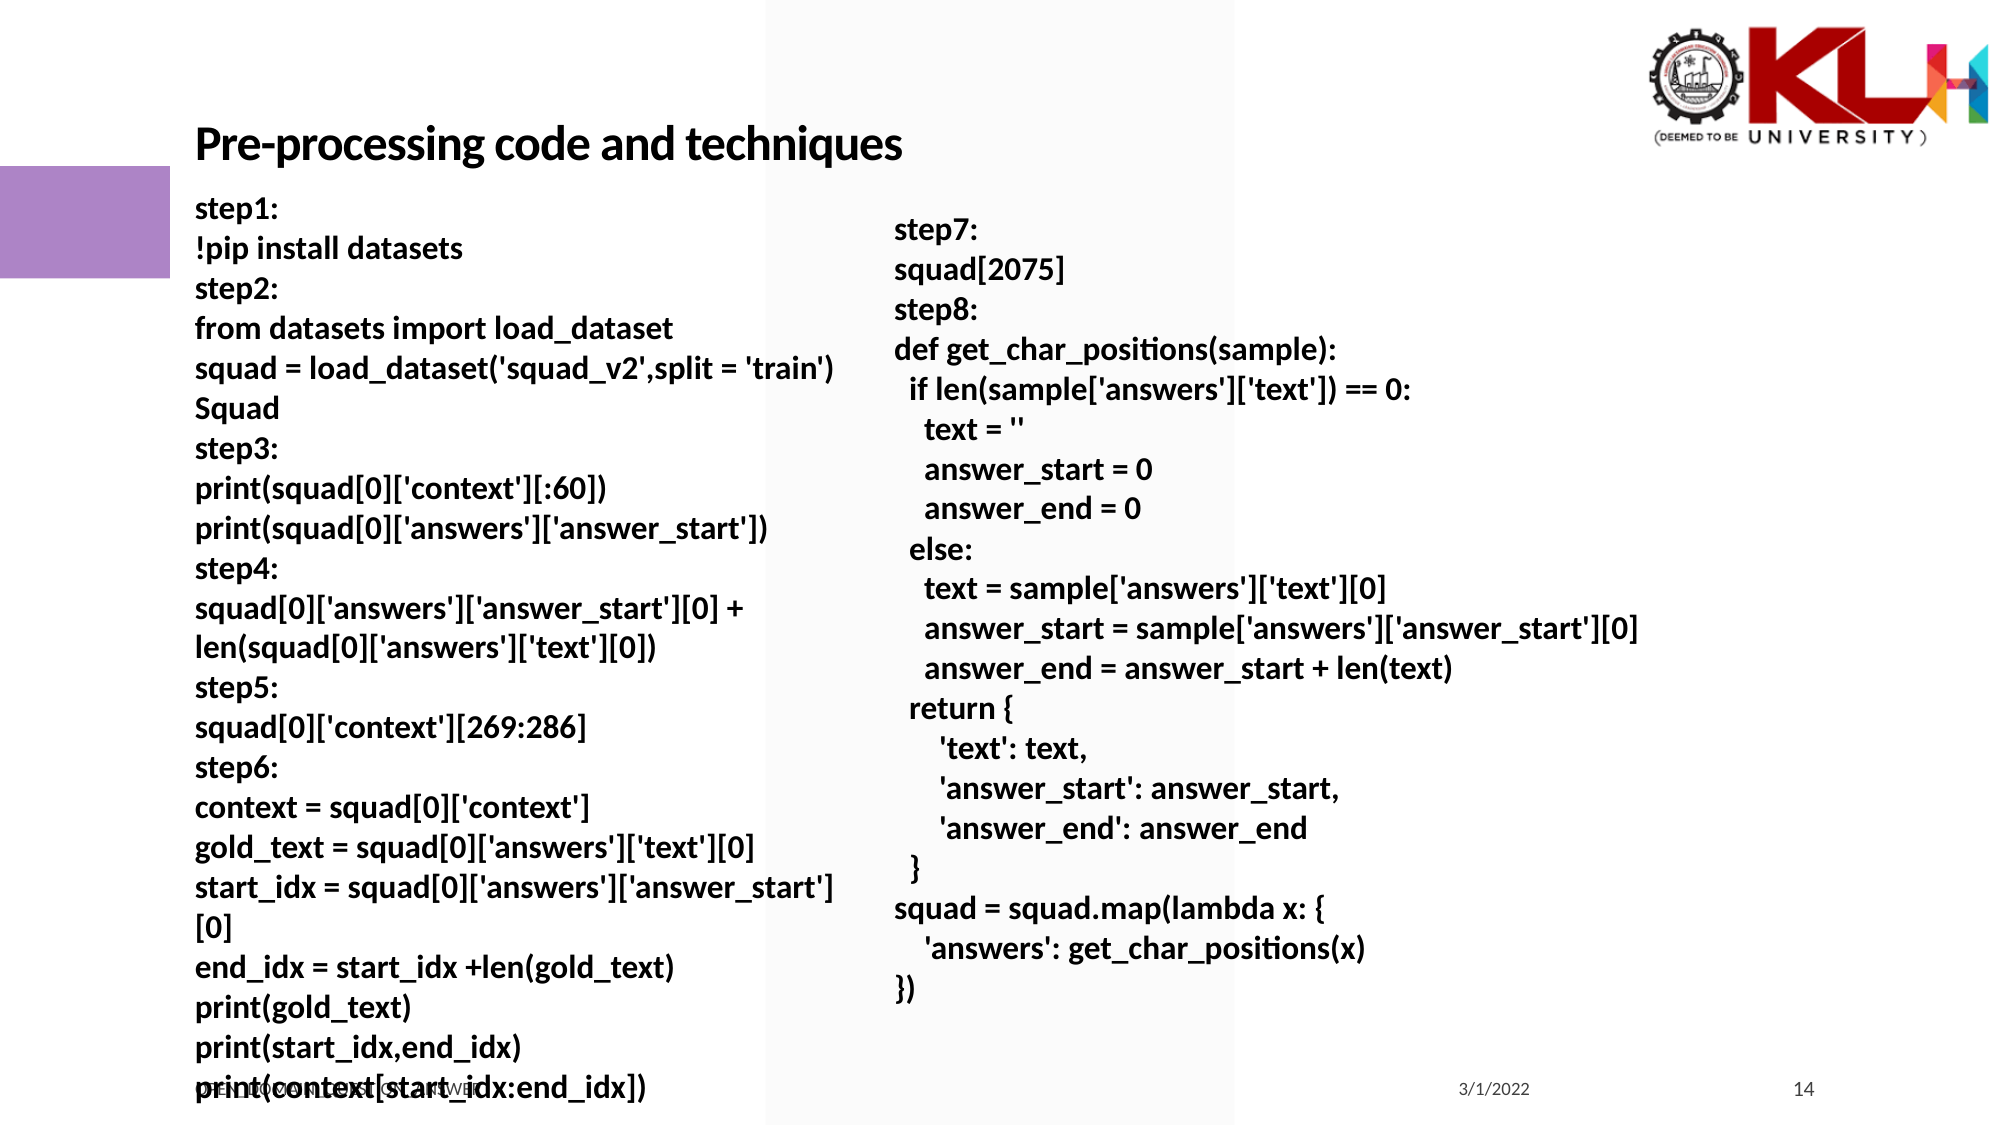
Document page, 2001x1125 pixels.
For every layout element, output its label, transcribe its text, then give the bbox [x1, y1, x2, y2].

footer Open_Domain_Question_Answer [180, 1057, 975, 1118]
text_box step7: squad[2075] step8: def get_char_positions(sample): if len(sample['answers']['text']) == 0: text = '' answer_start = 0 answer_end = 0 else: text = sample['answers']['text'][0] answer_start = sample['answers']['answer_start'][0] answer_end = answer_start + len(text) return { 'text': text, 'answer_start': answer_start, 'answer_end': answer_end } squad = squad.map(lambda x: { 'answers': get_char_positions(x) }) [879, 199, 1693, 1014]
picture [1642, 0, 2000, 171]
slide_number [1121, 1057, 1546, 1118]
text_box step1: !pip install datasets step2: from datasets import load_dataset squad = load_dataset('squad_v2',split = 'train') Squad step3: print(squad[0]['context'][:60]) print(squad[0]['answers']['answer_start']) step4: squad[0]['answers']['answer_start'][0] + len(squad[0]['answers']['text'][0]) step5: squad[0]['context'][269:286] step6: context = squad[0]['context'] gold_text = squad[0]['answers']['text'][0] start_idx = squad[0]['answers']['answer_start'][0] end_idx = start_idx +len(gold_text) print(gold_text) print(start_idx,end_idx) print(context[start_idx:end_idx]) [179, 179, 858, 1113]
slide_number 14 [1702, 1057, 1830, 1118]
title Pre-processing code and techniques [180, 110, 1830, 180]
